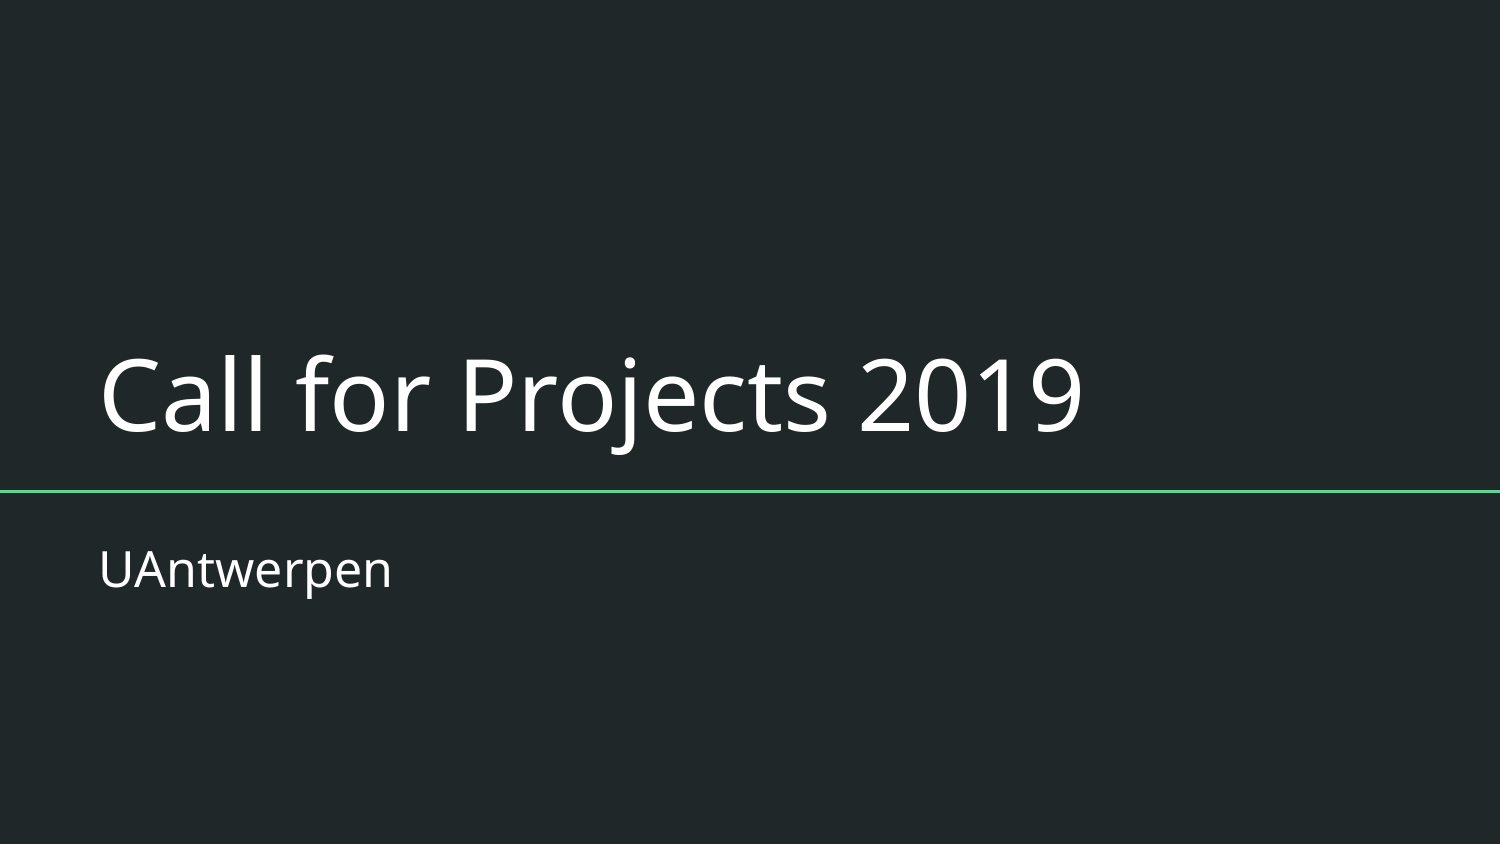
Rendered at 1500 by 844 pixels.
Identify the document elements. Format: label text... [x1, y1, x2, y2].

subtitle UAntwerpen [83, 522, 1417, 626]
title Call for Projects 2019 [83, 206, 1417, 467]
